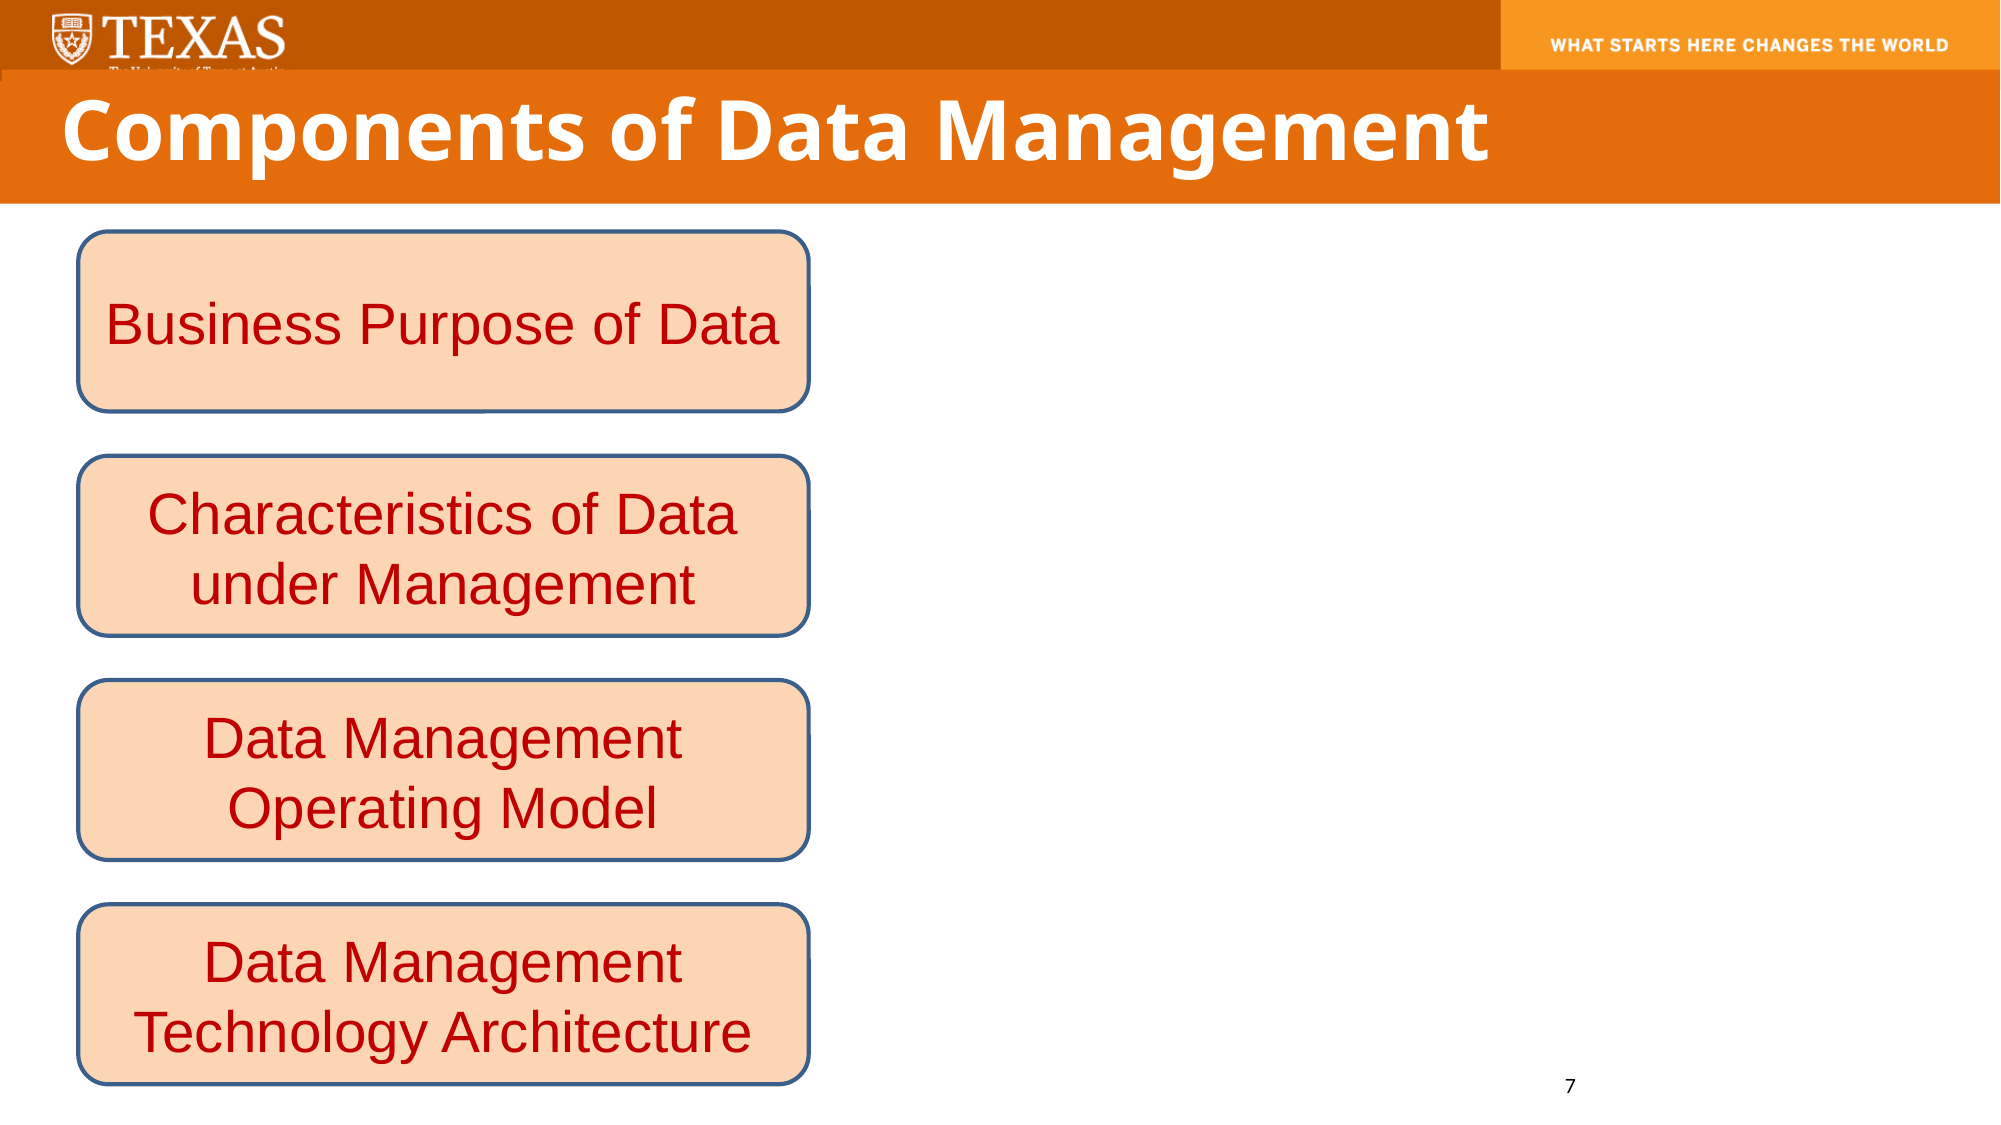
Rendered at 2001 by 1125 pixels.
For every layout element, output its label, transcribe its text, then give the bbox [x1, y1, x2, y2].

text_box Data Management Operating Model [76, 677, 811, 863]
text_box Data Management Technology Architecture [76, 902, 811, 1087]
text_box Characteristics of Data under Management [76, 453, 811, 638]
picture [0, 0, 2001, 1125]
text_box Business Purpose of Data [76, 229, 811, 414]
text_box Components of Data Management [2, 69, 2000, 185]
slide_number 7 [1550, 1064, 2000, 1124]
text_box [0, 79, 2000, 206]
